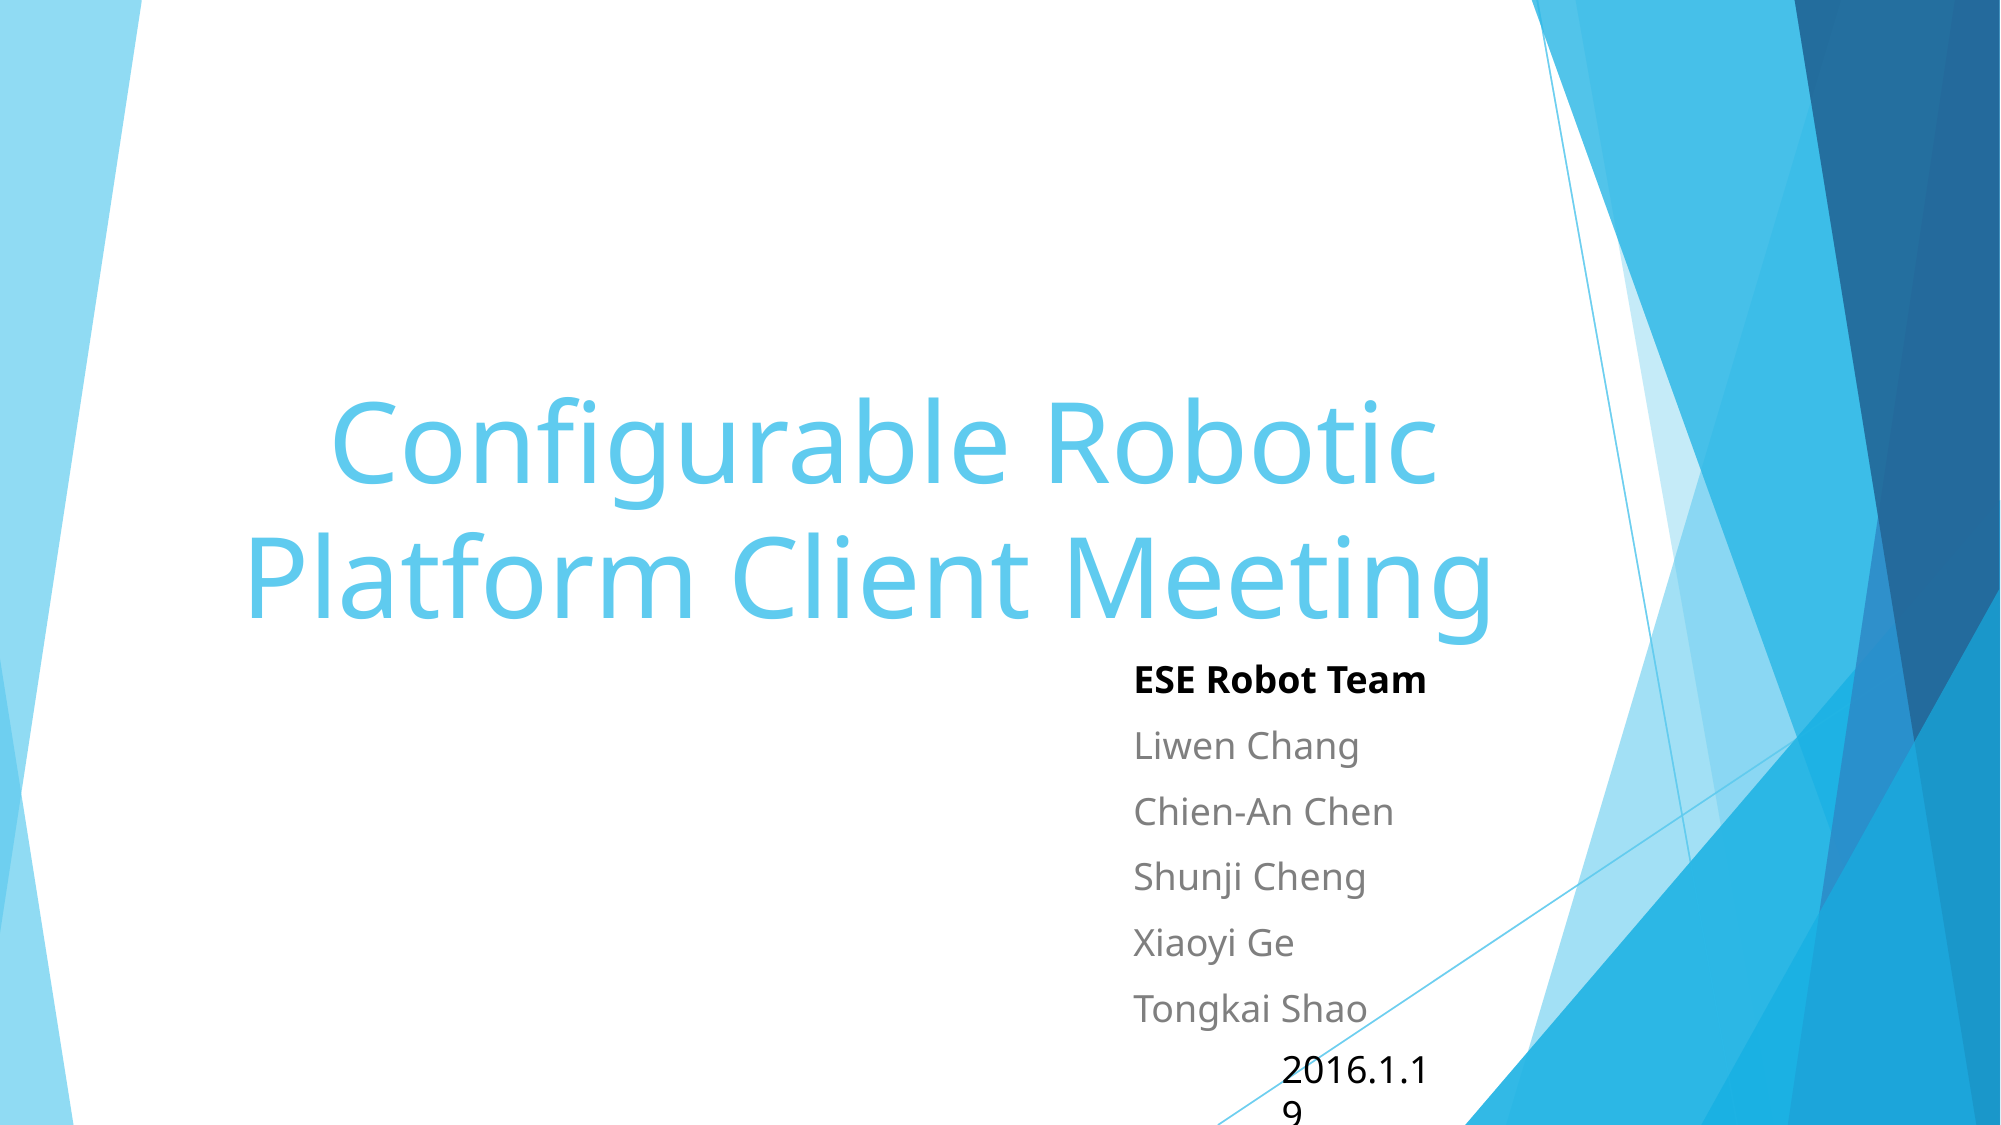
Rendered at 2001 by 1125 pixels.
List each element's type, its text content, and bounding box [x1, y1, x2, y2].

subtitle ESE Robot Team Liwen Chang Chien-An Chen Shunji Cheng Xiaoyi Ge Tongkai Shao [1118, 648, 1449, 1058]
title Configurable Robotic Platform Client Meeting [70, 378, 1698, 649]
subtitle 2016.1.19 [1266, 1038, 1467, 1108]
